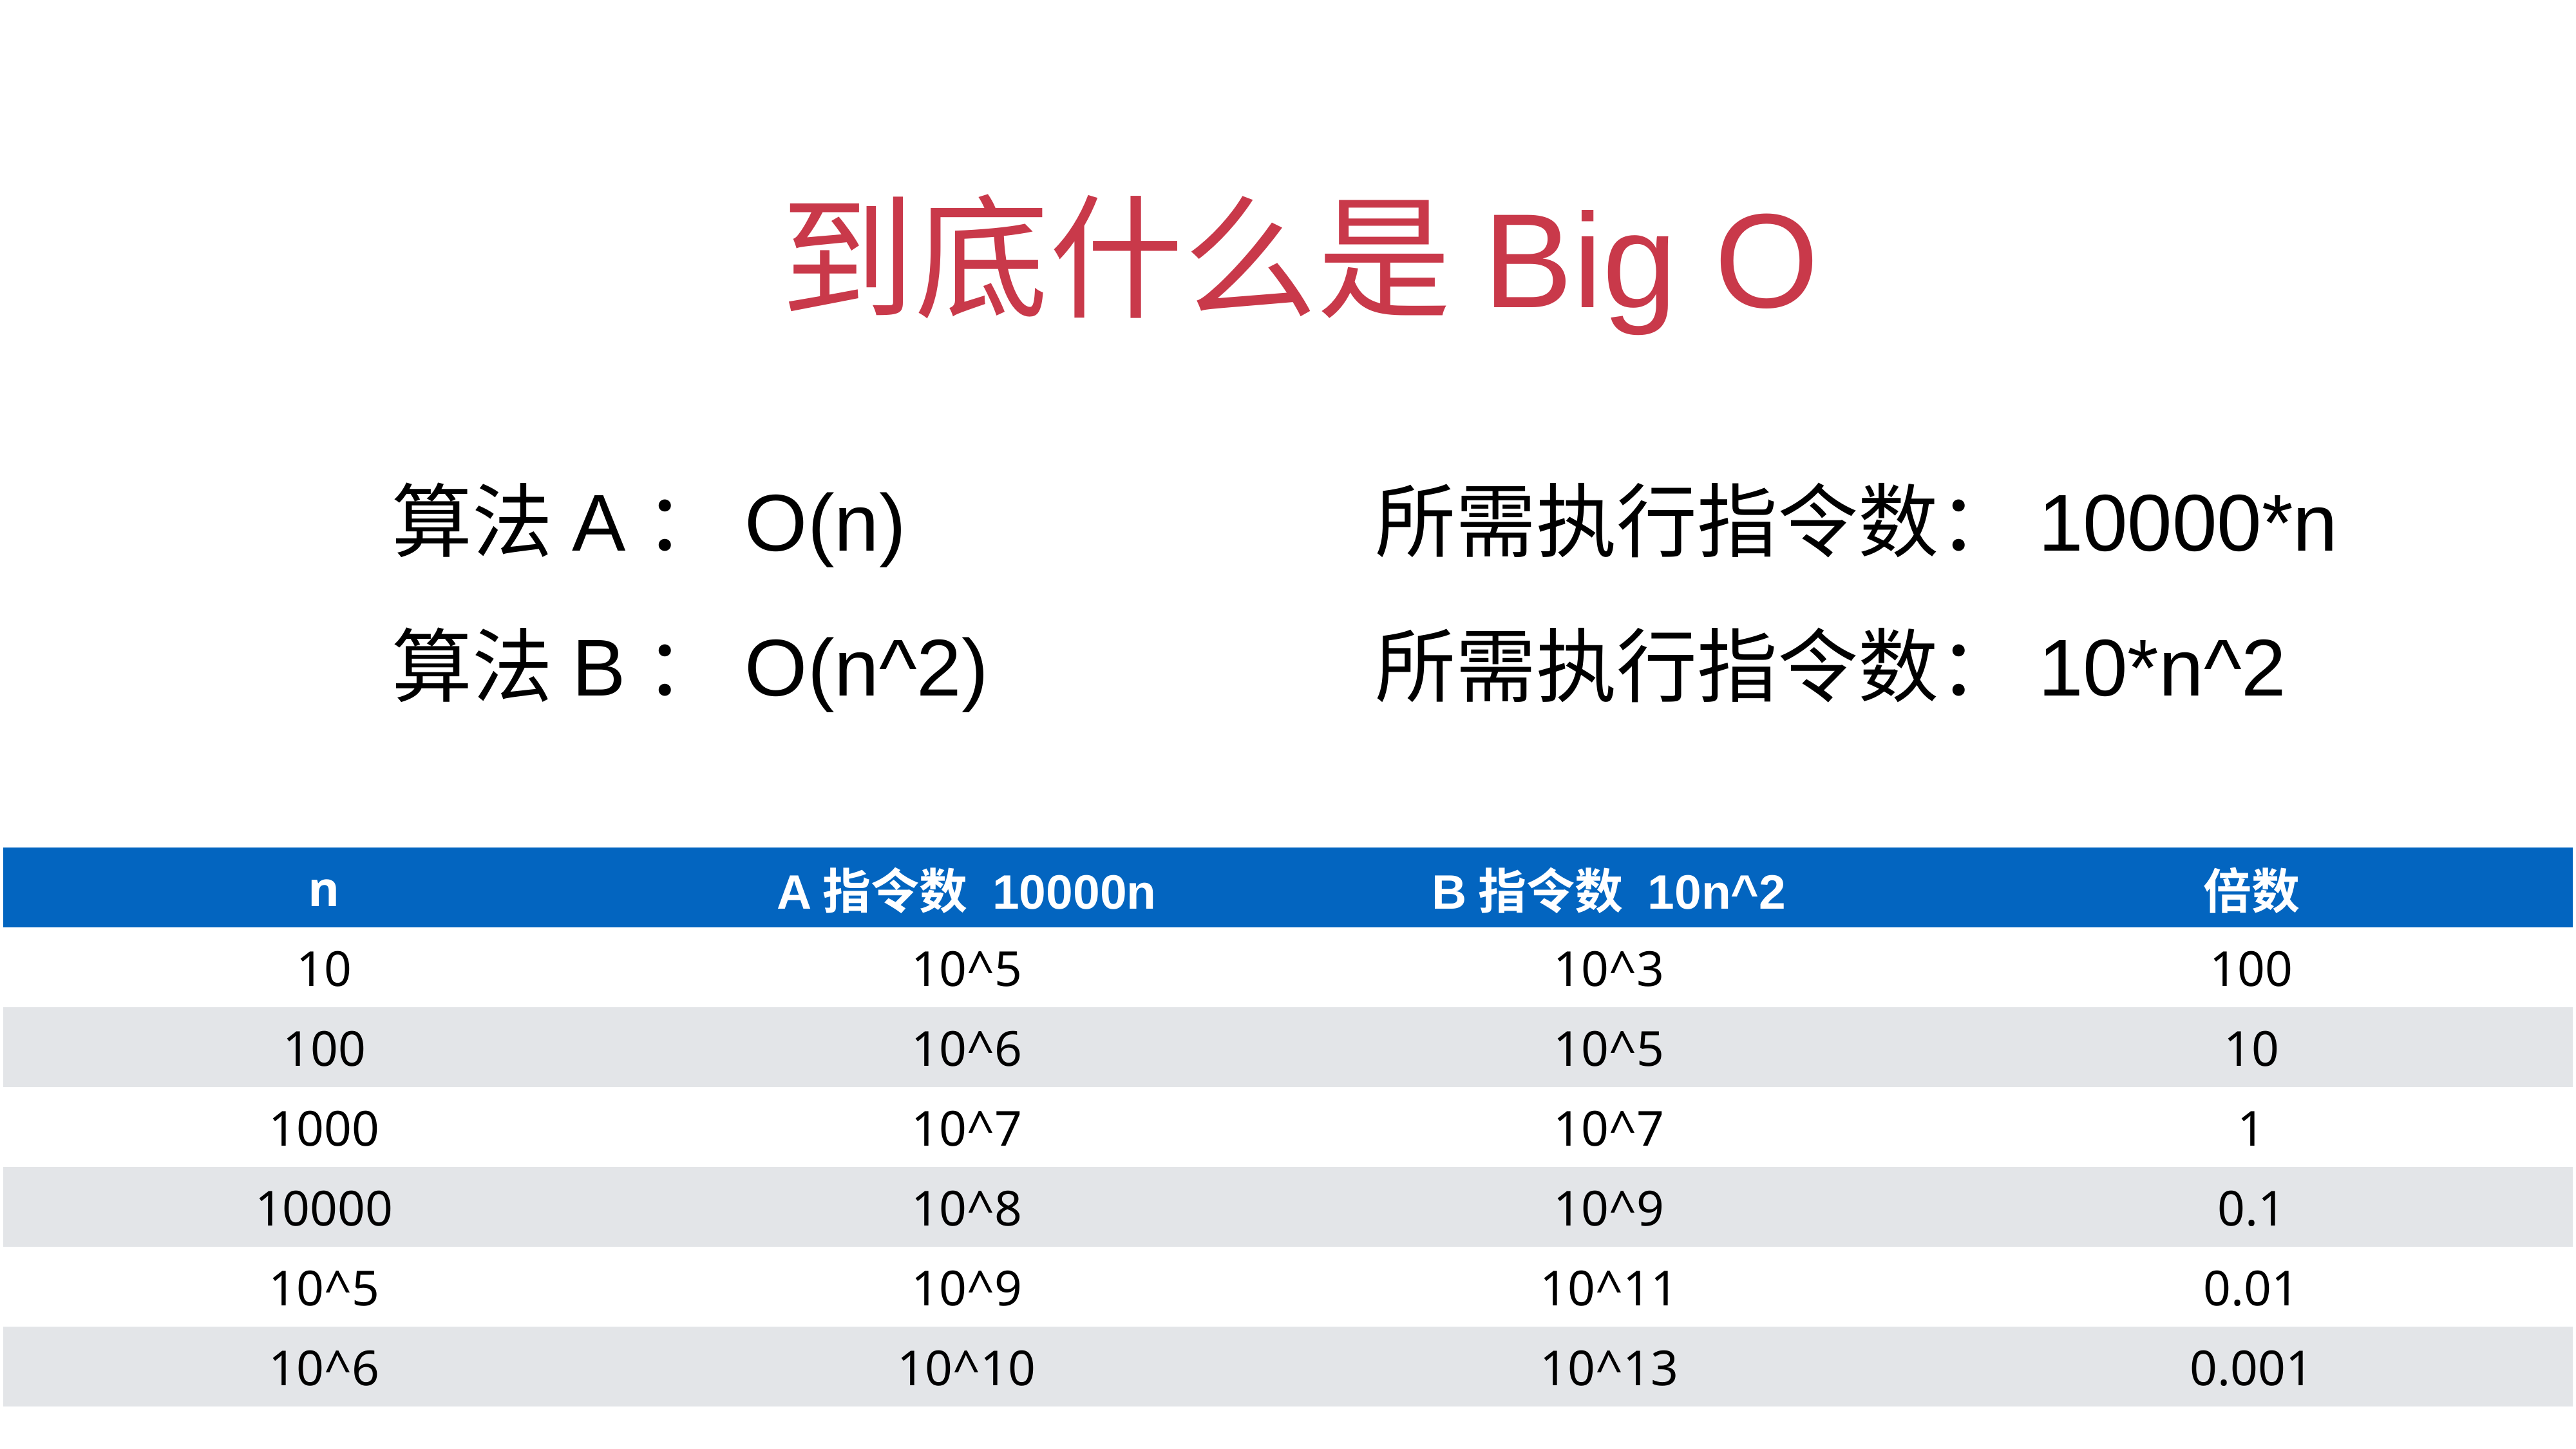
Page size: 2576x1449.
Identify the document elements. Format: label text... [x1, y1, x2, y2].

table_cell 1 [1930, 1087, 2573, 1167]
table_cell 10 [3, 927, 645, 1007]
table_cell 1000 [3, 1087, 645, 1167]
table_header A指令数 10000n [645, 848, 1288, 927]
table_cell 10^9 [1288, 1167, 1930, 1247]
table_cell 100 [3, 1007, 645, 1087]
text_box 所需执行指令数：10000*n 所需执行指令数：10*n^2 [1369, 416, 2350, 717]
table_cell 0.001 [1930, 1327, 2573, 1406]
table_cell 10^8 [645, 1167, 1288, 1247]
table_header n [3, 848, 645, 927]
table_cell 10^13 [1288, 1327, 1930, 1406]
table_cell 10^5 [3, 1247, 645, 1327]
title 到底什么是Big O [187, 124, 2389, 340]
table_cell 10^5 [1288, 1007, 1930, 1087]
table_cell 10^7 [645, 1087, 1288, 1167]
table_header 倍数 [1930, 848, 2573, 927]
table_cell 10^6 [3, 1327, 645, 1406]
table_header B指令数 10n^2 [1288, 848, 1930, 927]
table_cell 10^3 [1288, 927, 1930, 1007]
table_cell 10 [1930, 1007, 2573, 1087]
table_cell 10000 [3, 1167, 645, 1247]
table_cell 10^9 [645, 1247, 1288, 1327]
table_cell 100 [1930, 927, 2573, 1007]
table_cell 10^5 [645, 927, 1288, 1007]
table_cell 10^10 [645, 1327, 1288, 1406]
text_box 算法A：O(n) 算法B：O(n^2) [386, 416, 1150, 717]
table_cell 10^7 [1288, 1087, 1930, 1167]
table_cell 0.1 [1930, 1167, 2573, 1247]
table_cell 10^6 [645, 1007, 1288, 1087]
table_cell 10^11 [1288, 1247, 1930, 1327]
table_cell 0.01 [1930, 1247, 2573, 1327]
